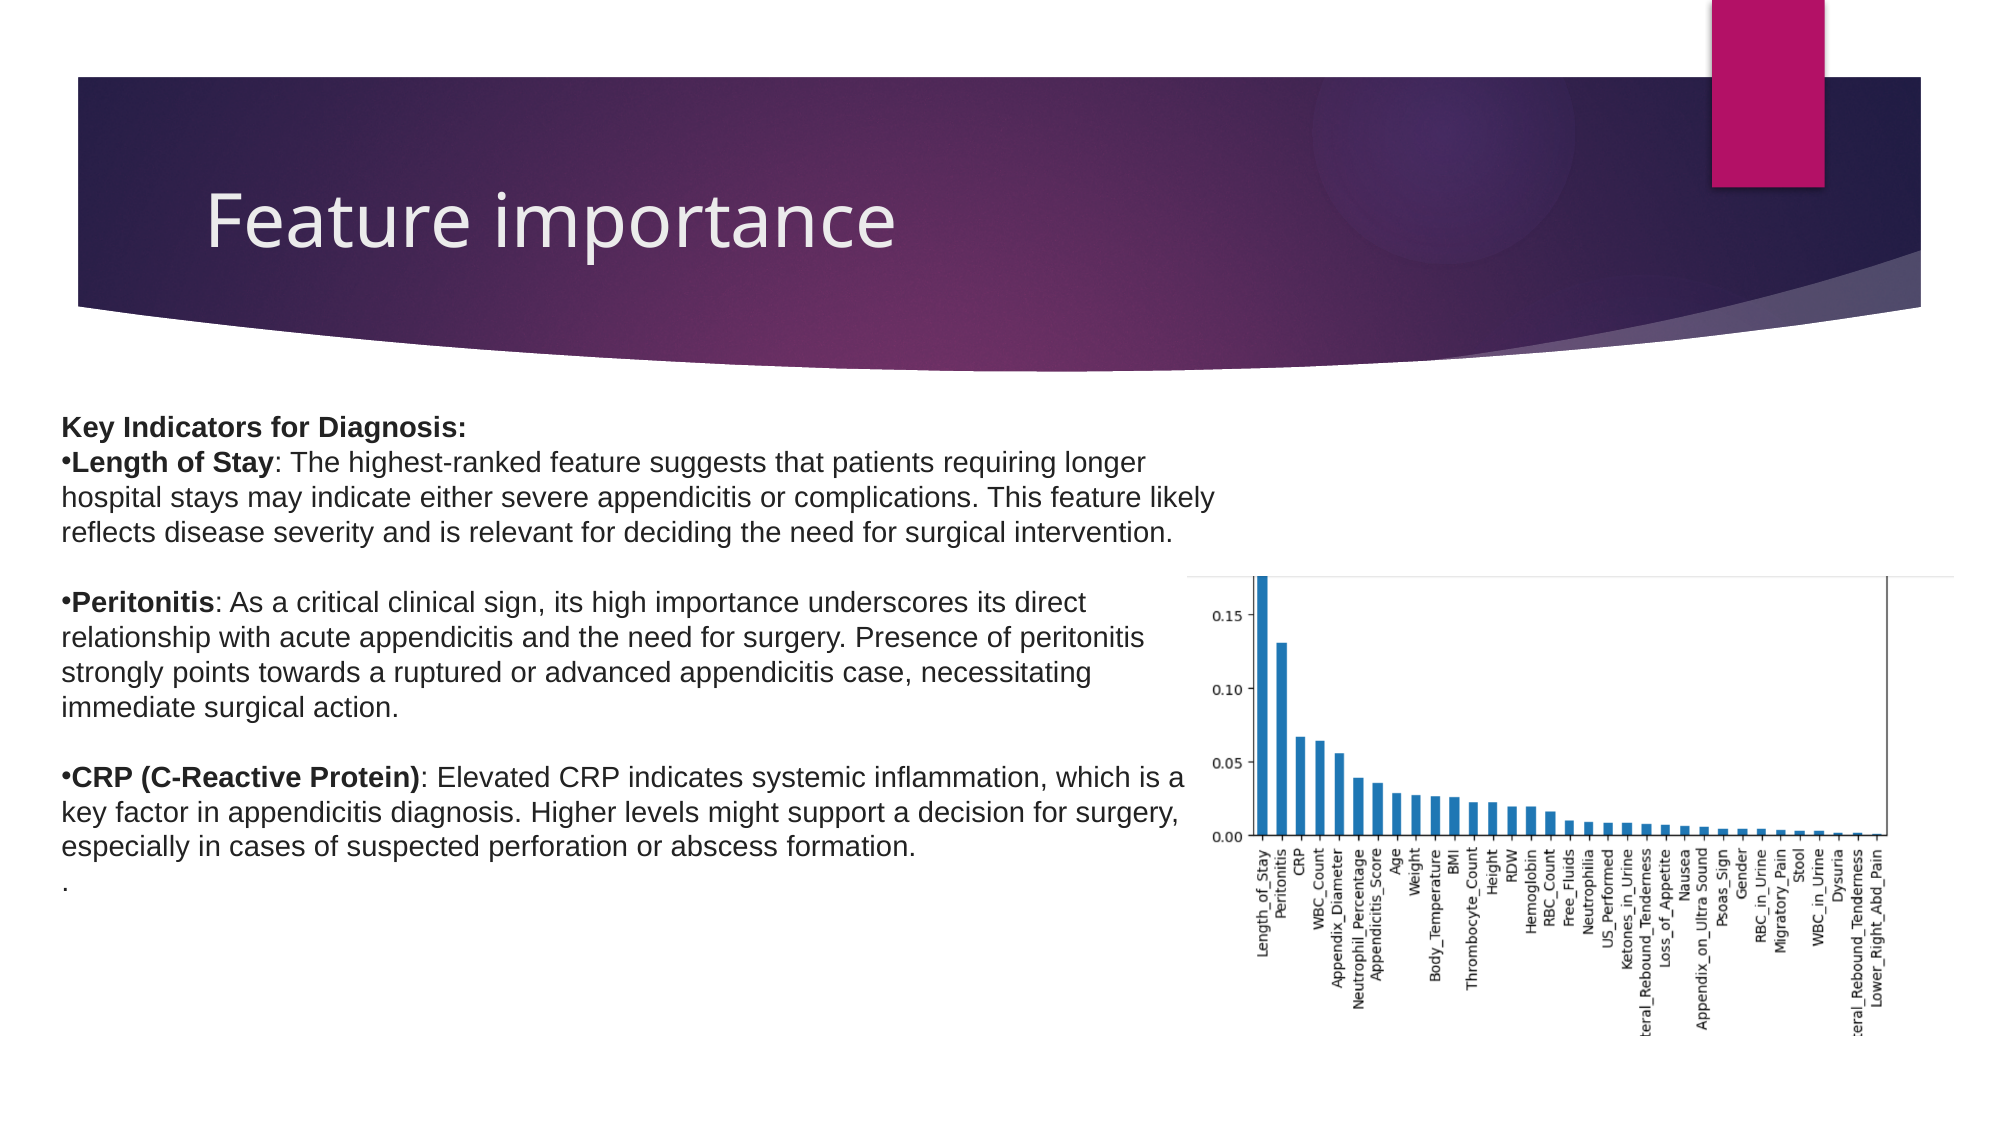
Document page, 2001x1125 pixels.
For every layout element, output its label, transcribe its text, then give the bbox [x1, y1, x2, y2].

title Feature importance [189, 159, 1627, 276]
picture [1187, 576, 1954, 1037]
text_box Key Indicators for Diagnosis: Length of Stay: The highest-ranked feature suggests that patients requiring longer hospital stays may indicate either severe appendicitis or complications. This feature likely reflects disease severity and is relevant for deciding the need for surgical intervention. Peritonitis: As a critical clinical sign, its high importance underscores its direct relationship with acute appendicitis and the need for surgery. Presence of peritonitis strongly points towards a ruptured or advanced appendicitis case, necessitating immediate surgical action. CRP (C-Reactive Protein): Elevated CRP indicates systemic inflammation, which is a key factor in appendicitis diagnosis. Higher levels might support a decision for surgery, especially in cases of suspected perforation or abscess formation. . [46, 400, 1244, 906]
